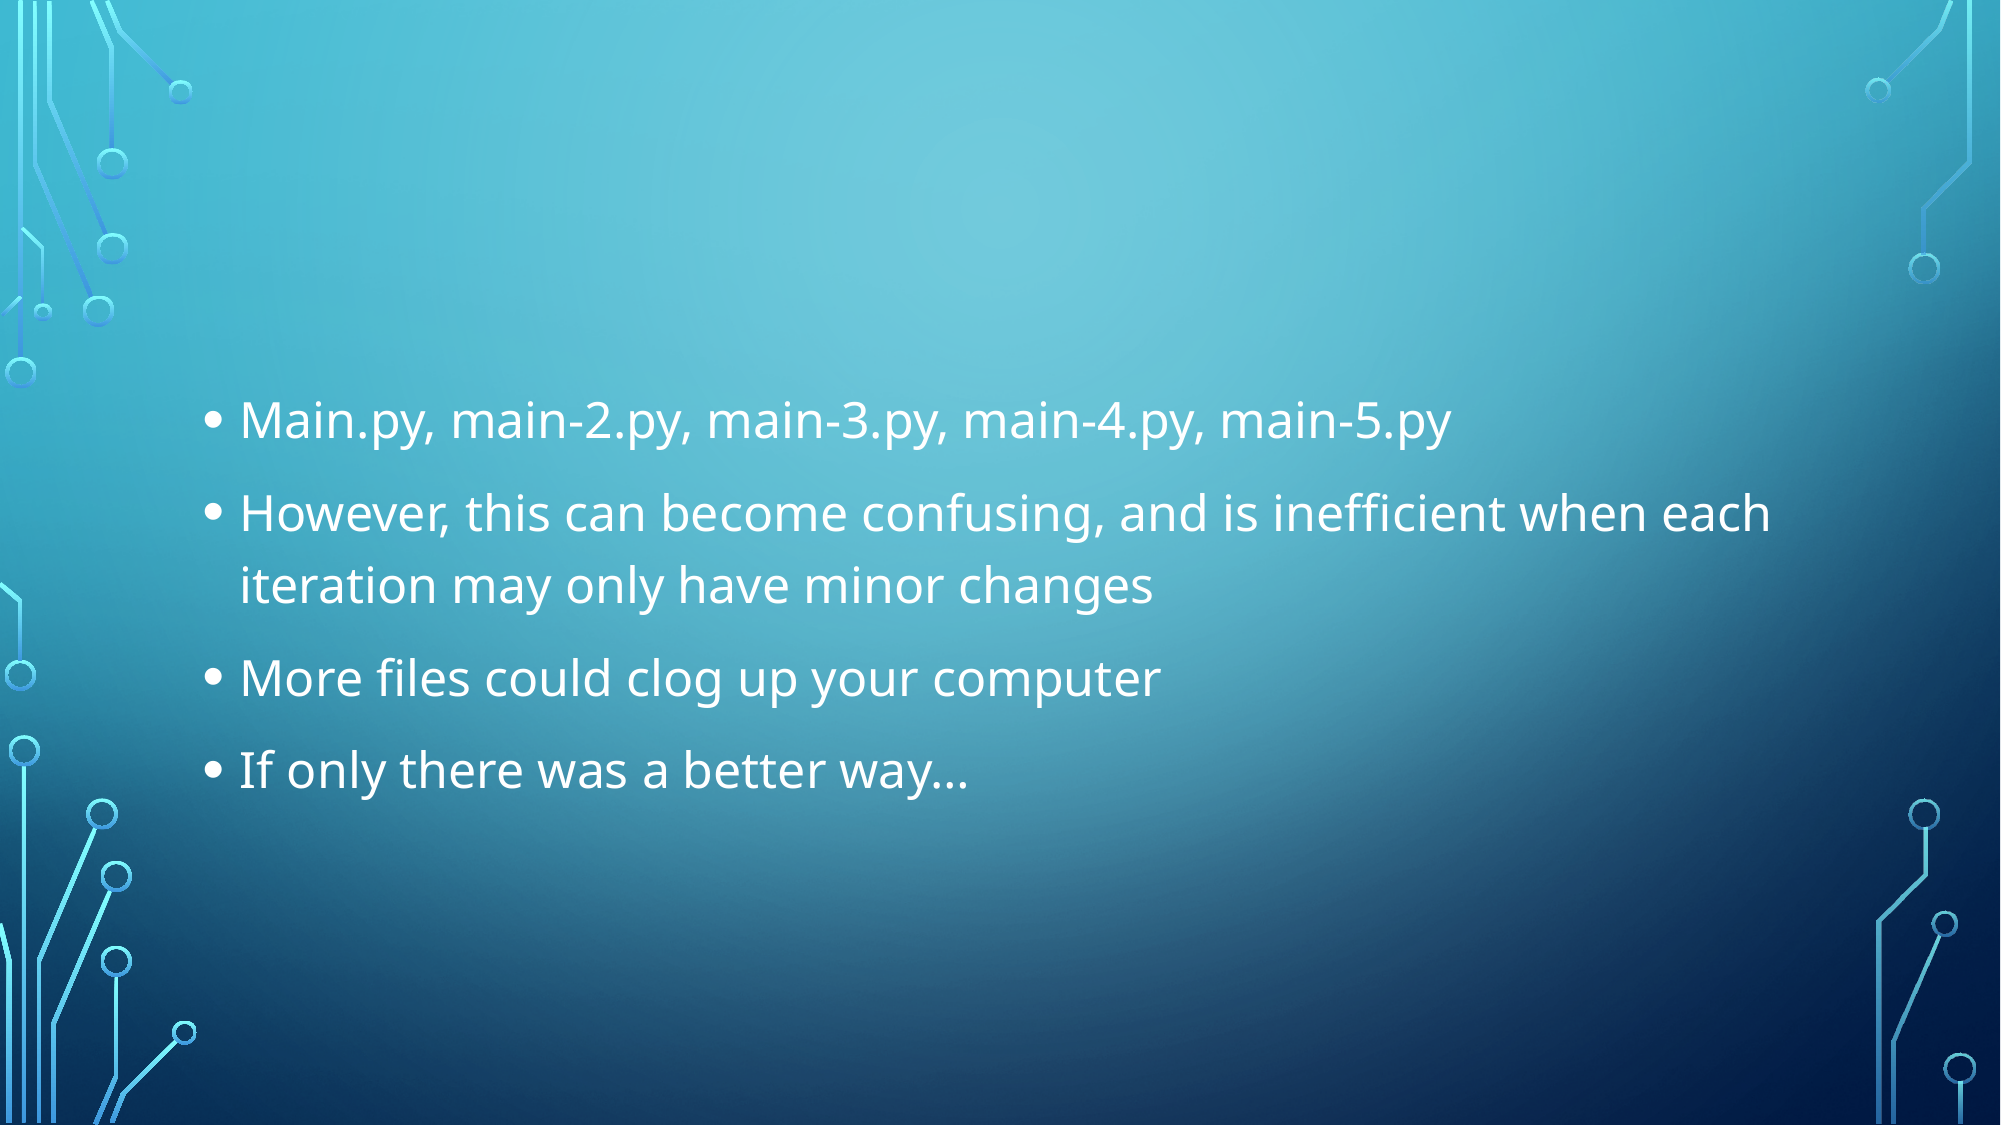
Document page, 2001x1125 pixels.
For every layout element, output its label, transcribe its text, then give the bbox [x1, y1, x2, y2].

list Main.py, main-2.py, main-3.py, main-4.py, main-5.py However, this can become confusing, and is inefficient when each iteration may only have minor changes More files could clog up your computer If only there was a better way… [187, 369, 1813, 950]
